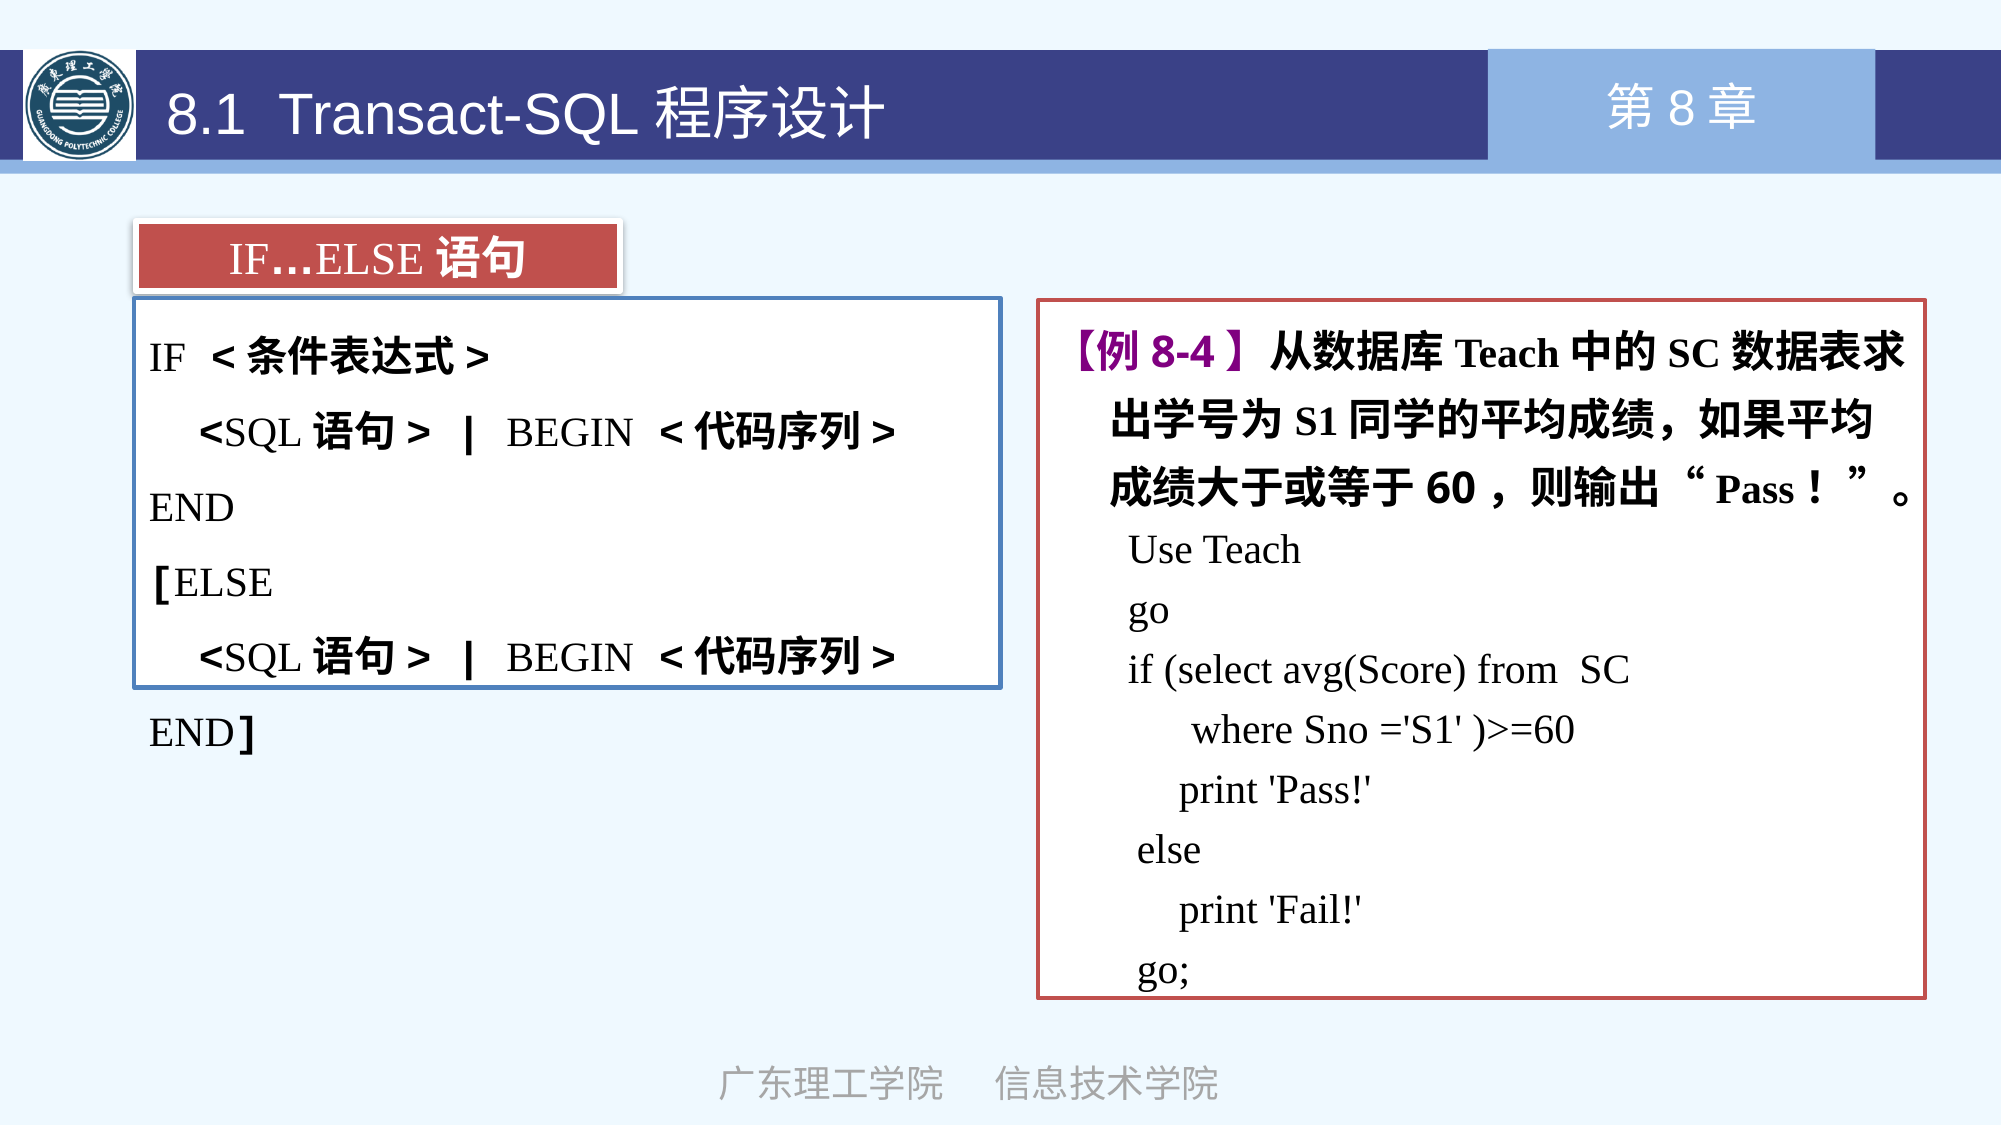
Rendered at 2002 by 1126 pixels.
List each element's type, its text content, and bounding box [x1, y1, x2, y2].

text_box 【例8-4】从数据库Teach中的SC数据表求出学号为S1同学的平均成绩，如果平均成绩大于或等于60，则输出“Pass！”。 Use Teach go if (select avg(Score) from SC where Sno ='S1' )>=60 print 'Pass!' else print 'Fail!' go; [1036, 298, 1927, 1000]
text_box IF <条件表达式> <SQL语句> | BEGIN <代码序列> END [ELSE <SQL语句> | BEGIN <代码序列> END] [132, 296, 1003, 690]
text_box 广东理工学院 信息技术学院 [512, 1050, 1426, 1115]
text_box [0, 48, 24, 157]
text_box 第8章 [1486, 47, 1878, 157]
text_box 8.1 Transact-SQL程序设计 [148, 67, 1266, 155]
text_box [0, 157, 2001, 176]
text_box IF…ELSE语句 [133, 218, 623, 294]
text_box [134, 48, 1486, 157]
picture [23, 49, 136, 161]
text_box [1878, 48, 2001, 157]
